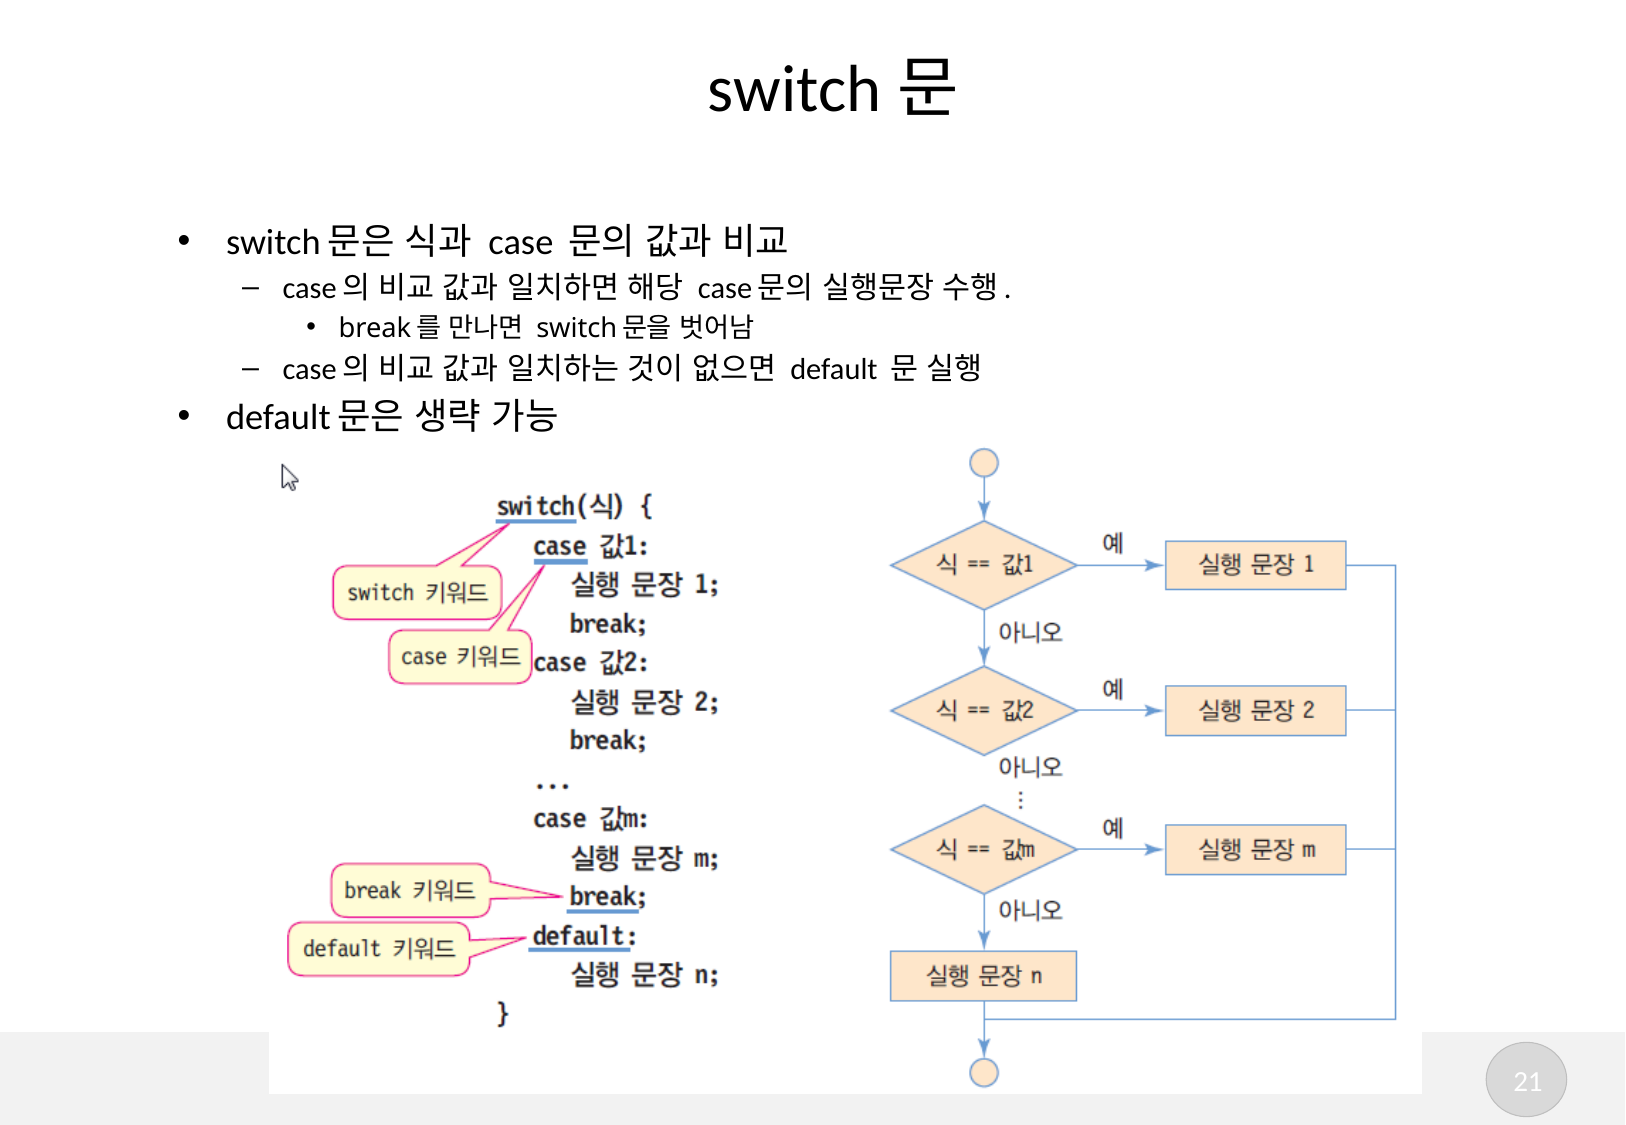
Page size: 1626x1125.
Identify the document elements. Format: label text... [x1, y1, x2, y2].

picture [268, 440, 1422, 1095]
title switch문 [108, 37, 1558, 149]
list switch문은 식과 case 문의 값과 비교 case의 비교 값과 일치하면 해당 case문의 실행문장 수행. break를 만나면 switch문을 벗어남 case의 비교 값과 일치하는 것이 없으면 default 문 실행 default문은 생략 가능 [162, 210, 1501, 446]
